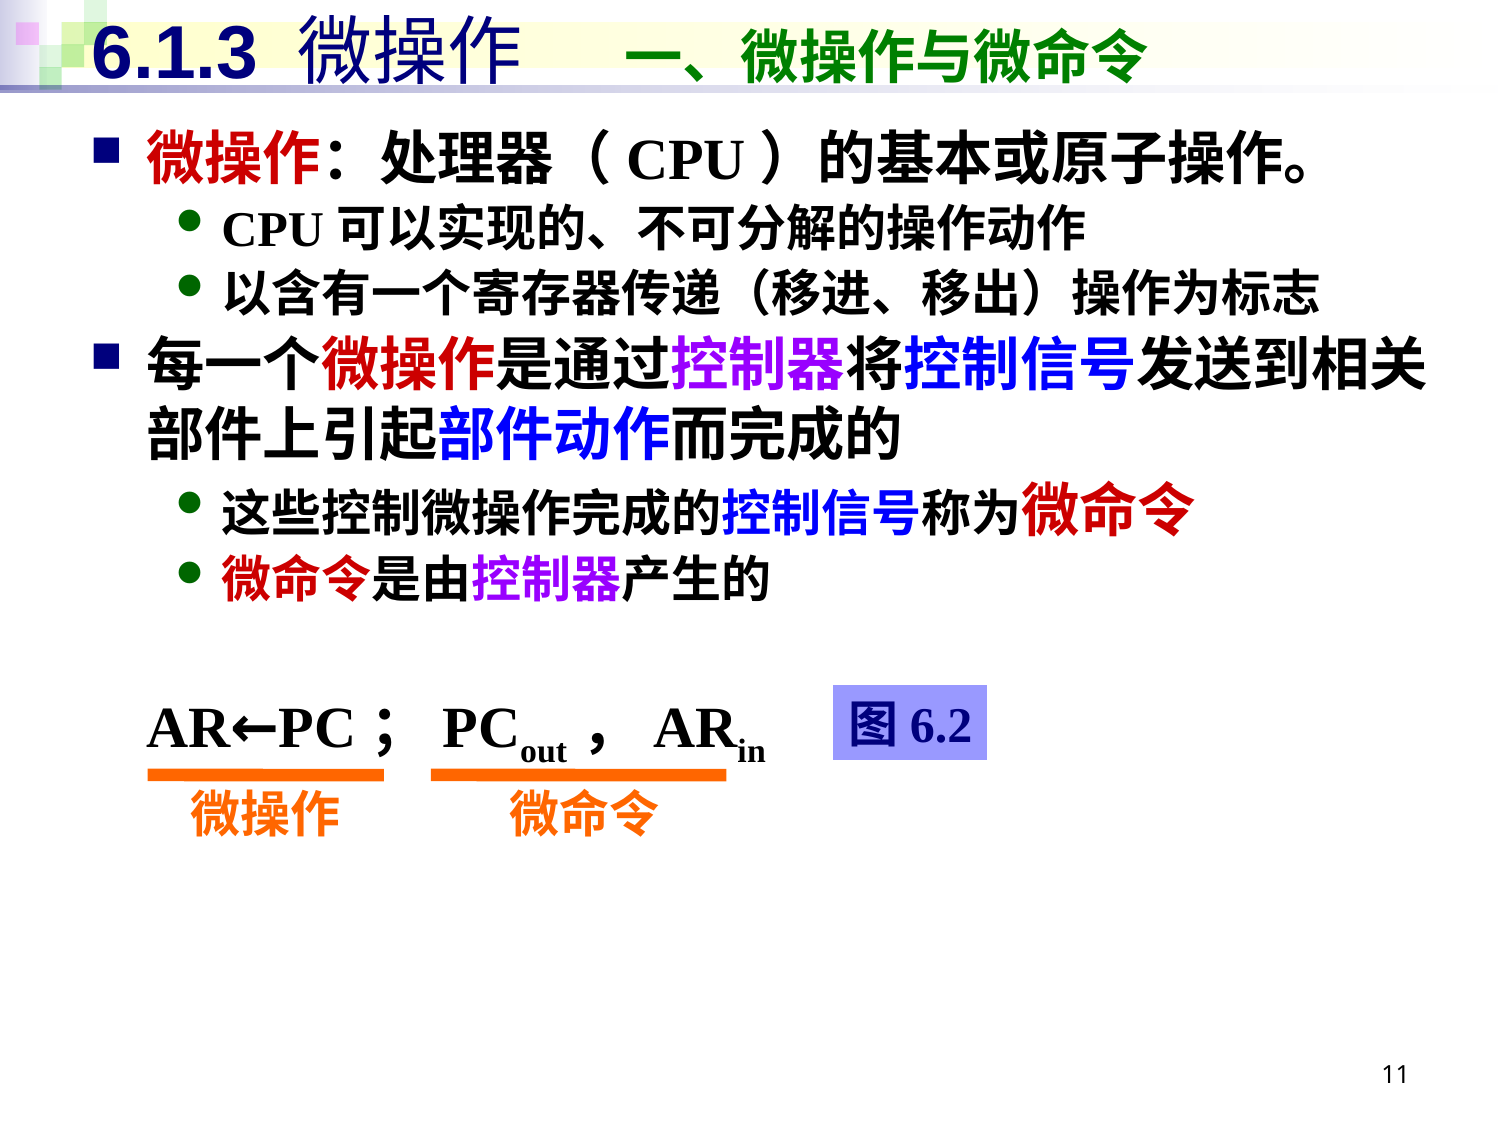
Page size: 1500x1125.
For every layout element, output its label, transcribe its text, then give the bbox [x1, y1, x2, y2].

title 6.1.3 微操作 一、微操作与微命令 [76, 0, 1483, 103]
text_box 图6.2 [833, 685, 988, 760]
text_box 微命令 [466, 774, 703, 850]
list 微操作：处理器（CPU）的基本或原子操作。 CPU可以实现的、不可分解的操作动作 以含有一个寄存器传递（移进、移出）操作为标志 每一个微操作是通过控制器将控制信号发送到相关部件上引起部件动作而完成的 这些控制微操作完成的控制信号称为微命令 微命令是由控制器产生的 AR←PC；PCout，ARin [74, 113, 1483, 1107]
text_box 微操作 [147, 774, 384, 850]
